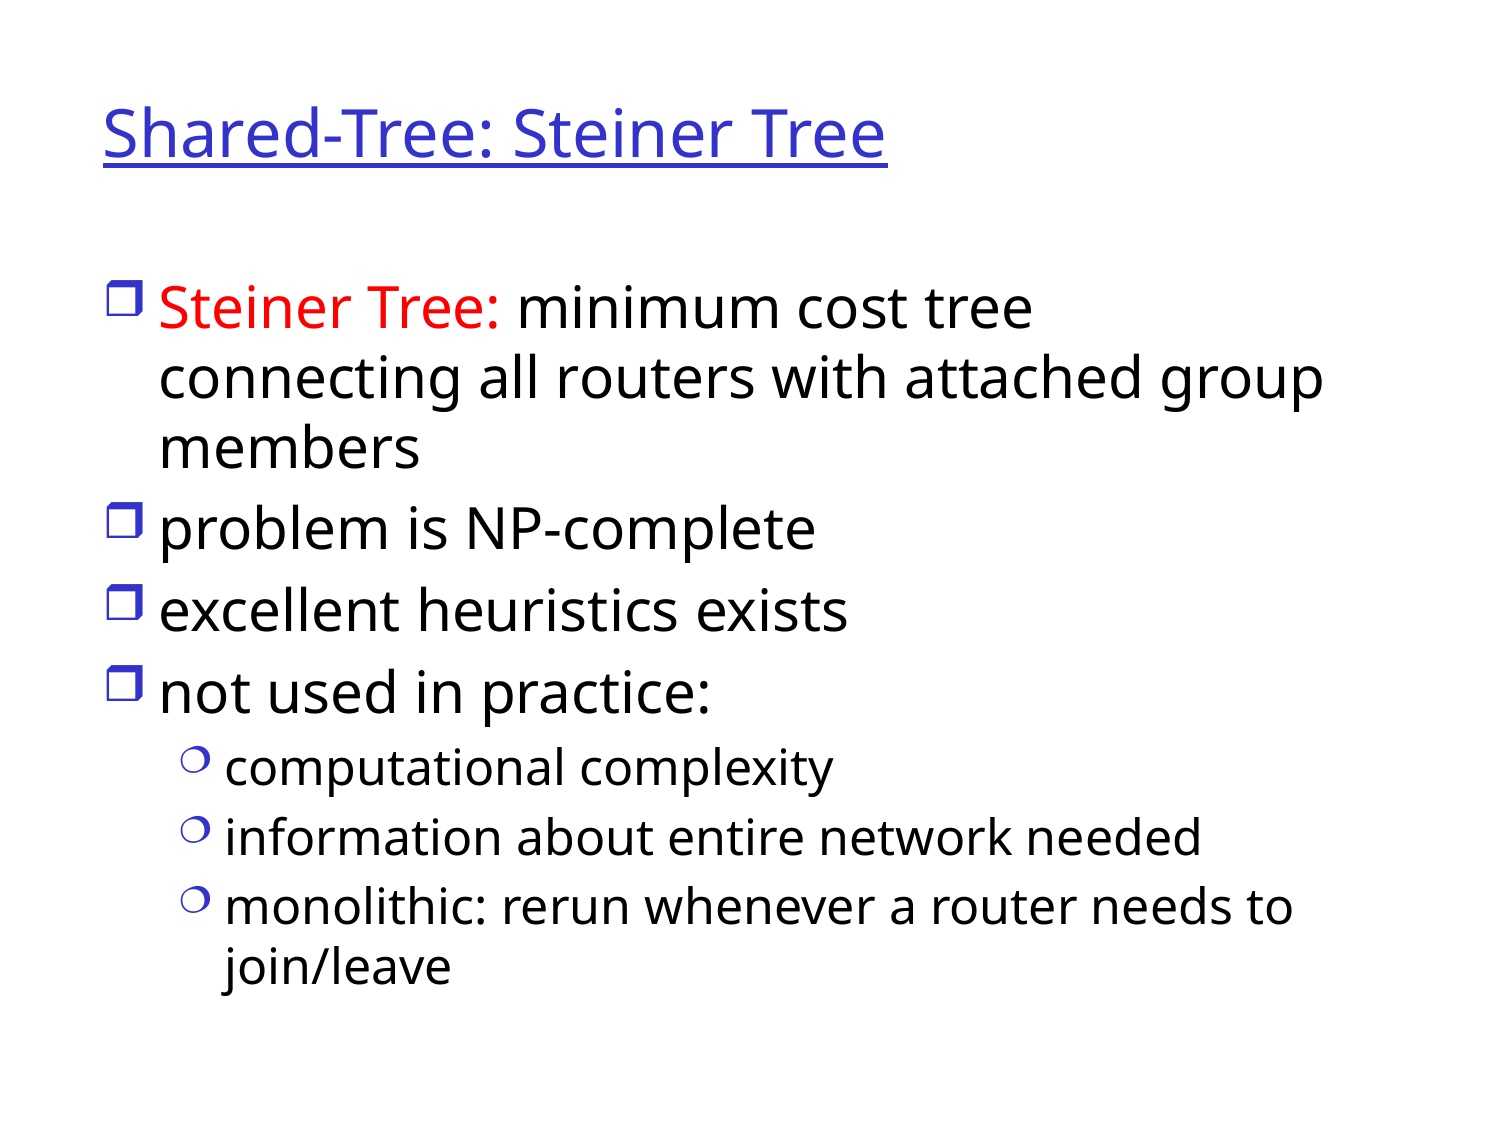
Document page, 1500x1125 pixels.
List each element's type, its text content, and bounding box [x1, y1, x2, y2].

title Shared-Tree: Steiner Tree [87, 37, 1363, 225]
list Steiner Tree: minimum cost tree connecting all routers with attached group members problem is NP-complete excellent heuristics exists not used in practice: computational complexity information about entire network needed monolithic: rerun whenever a router needs to join/leave [87, 262, 1363, 1025]
